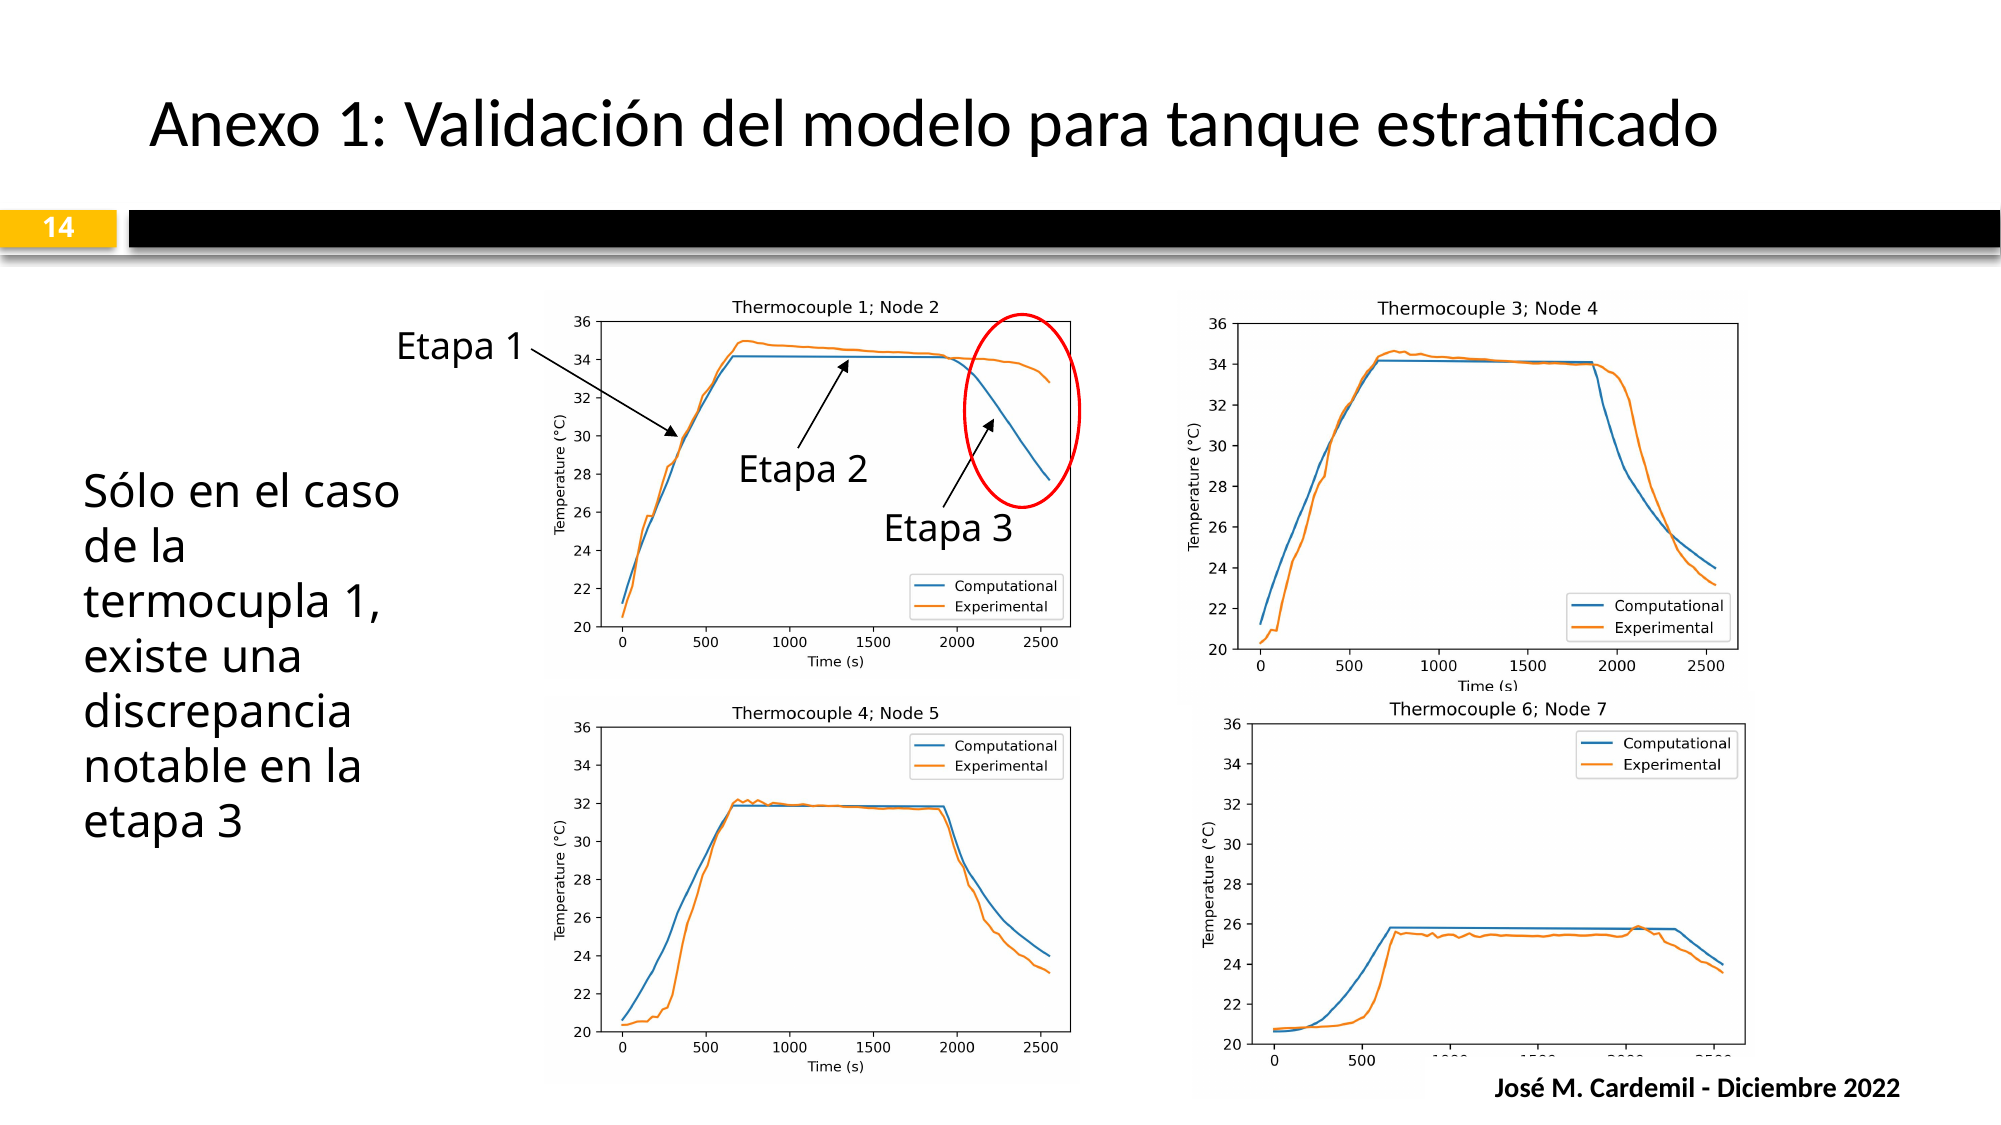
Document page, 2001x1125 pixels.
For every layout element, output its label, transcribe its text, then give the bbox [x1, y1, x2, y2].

footer José M. Cardemil - Diciembre 2022 [1425, 1056, 1918, 1117]
title Anexo 1: Validación del modelo para tanque estratificado [133, 37, 1915, 200]
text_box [942, 418, 995, 508]
text_box Sólo en el caso de la termocupla 1, existe una discrepancia notable en la etapa 3 [69, 454, 454, 854]
text_box Etapa 1 [381, 314, 538, 375]
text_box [530, 348, 679, 438]
picture [544, 290, 1080, 679]
slide_number 14 [0, 208, 117, 249]
picture [1176, 290, 1756, 1099]
picture [544, 695, 1080, 1085]
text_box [797, 359, 849, 449]
